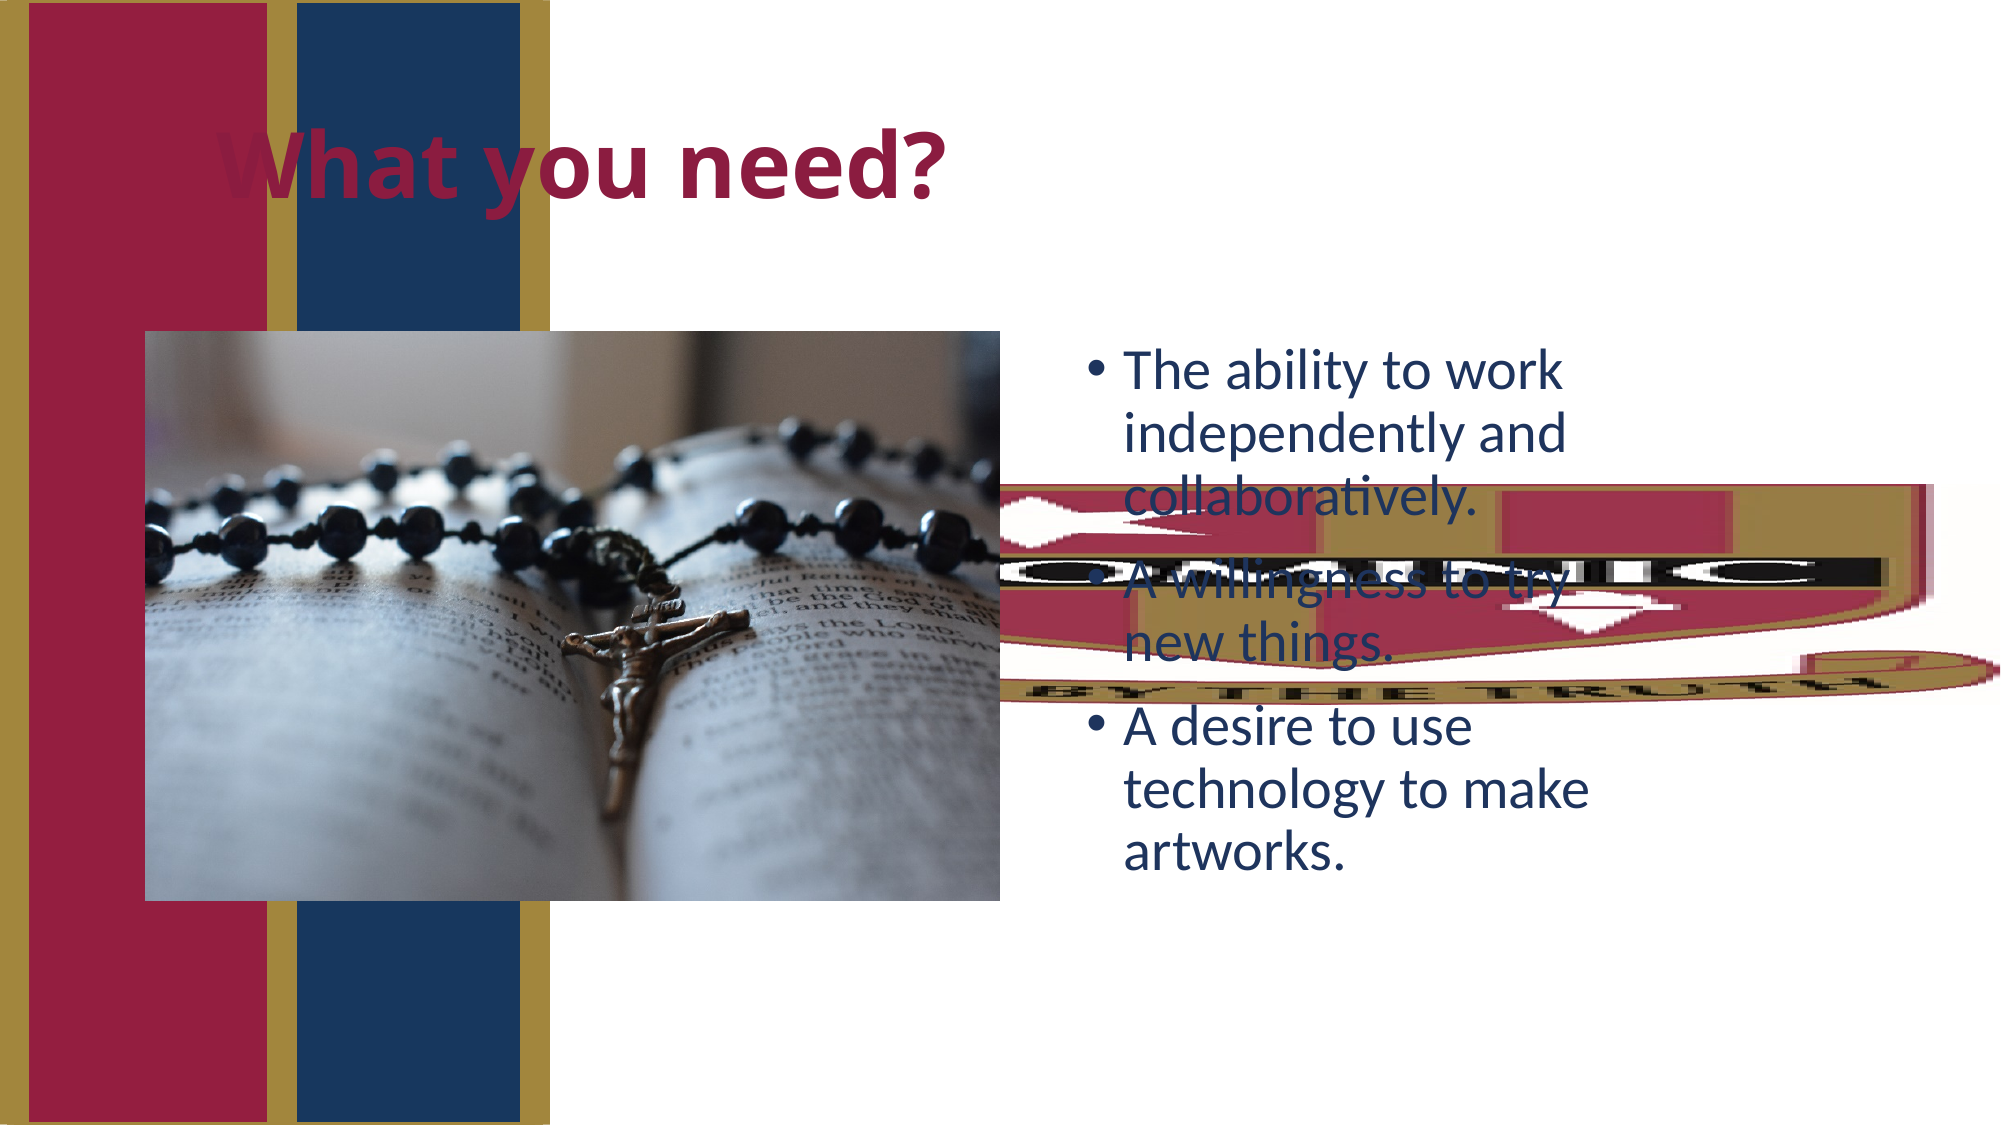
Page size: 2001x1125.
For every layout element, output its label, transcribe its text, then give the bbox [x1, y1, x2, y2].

list The ability to work independently and collaboratively. A willingness to try new things. A desire to use technology to make artworks. [1071, 331, 1625, 901]
picture [0, 0, 2001, 1125]
title What you need? [201, 59, 1686, 278]
